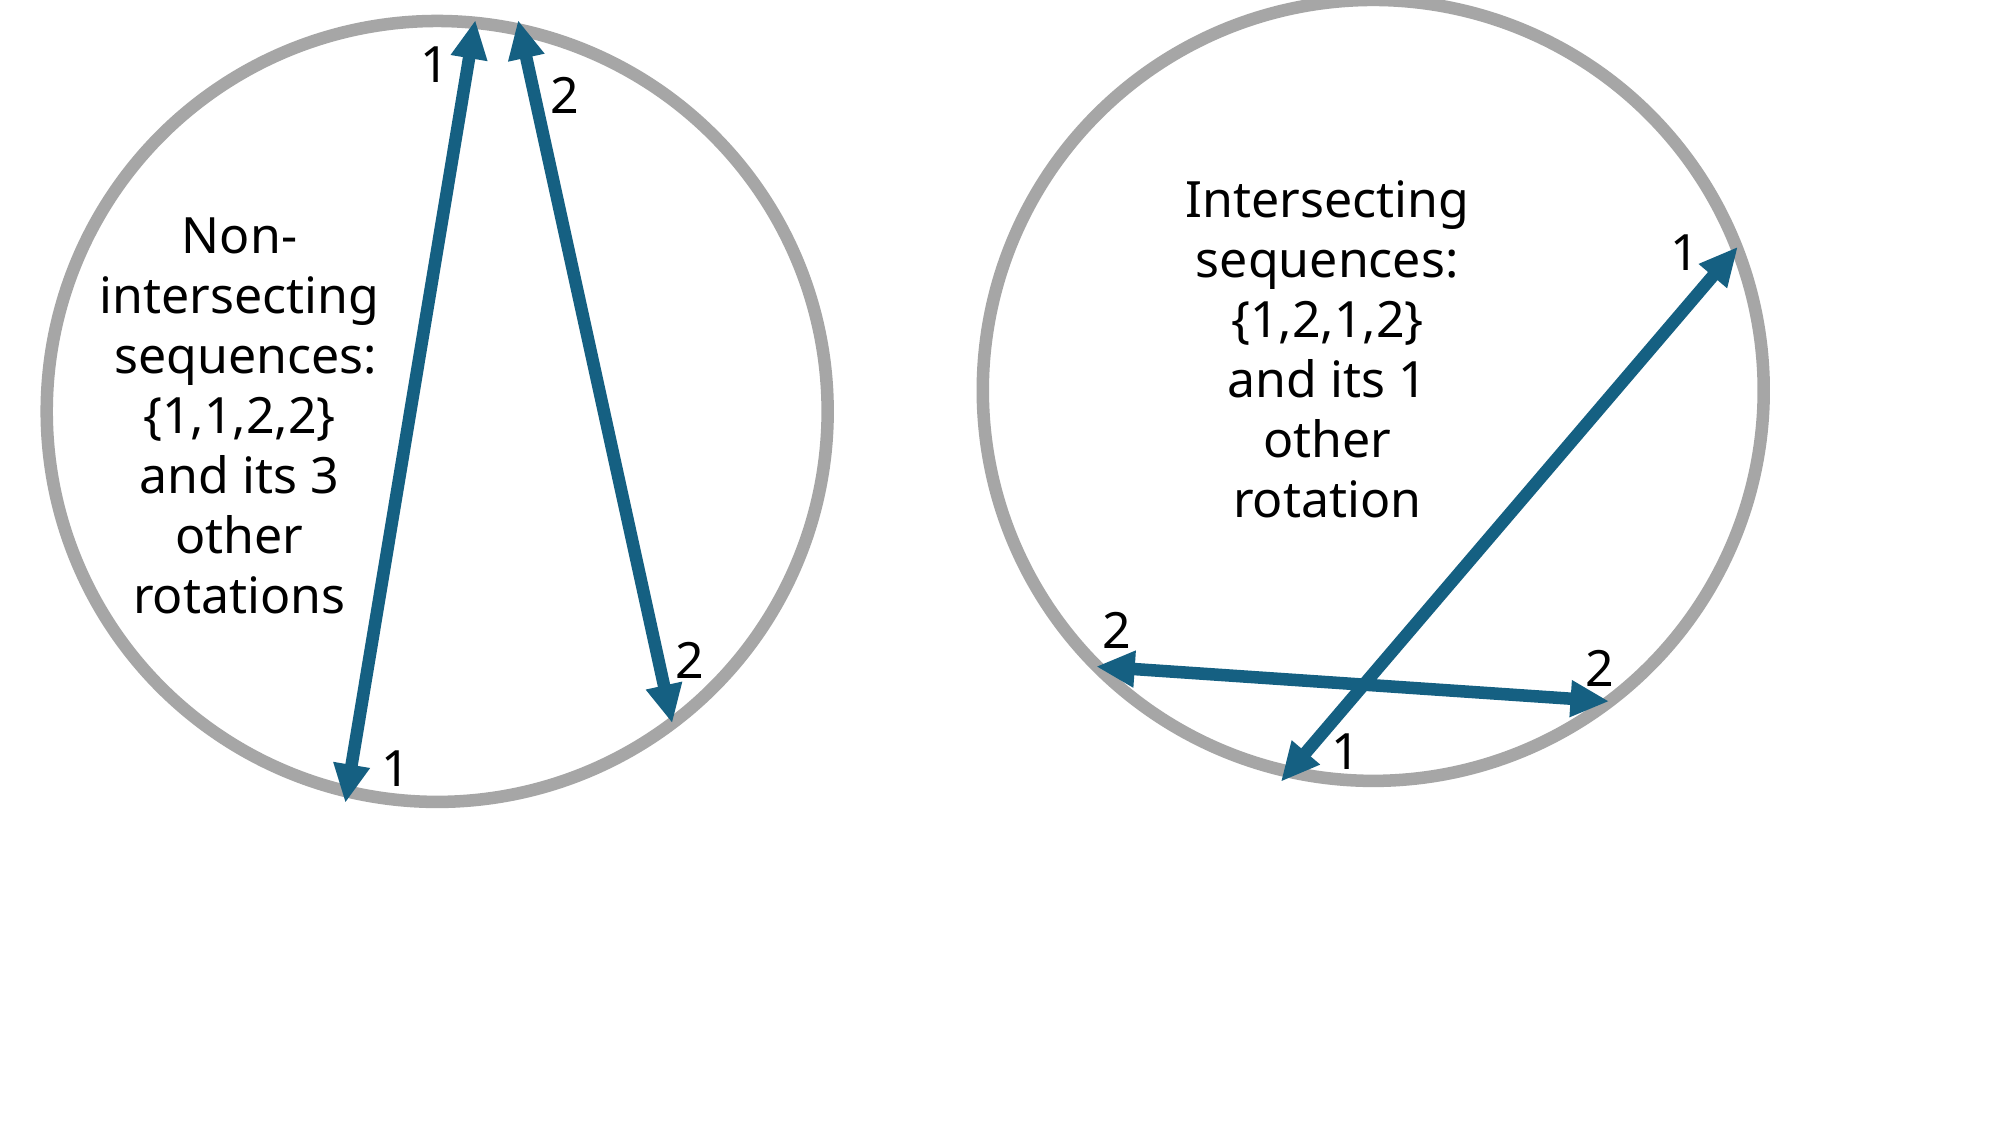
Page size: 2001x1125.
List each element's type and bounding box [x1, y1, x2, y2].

text_box [46, 0, 1765, 806]
